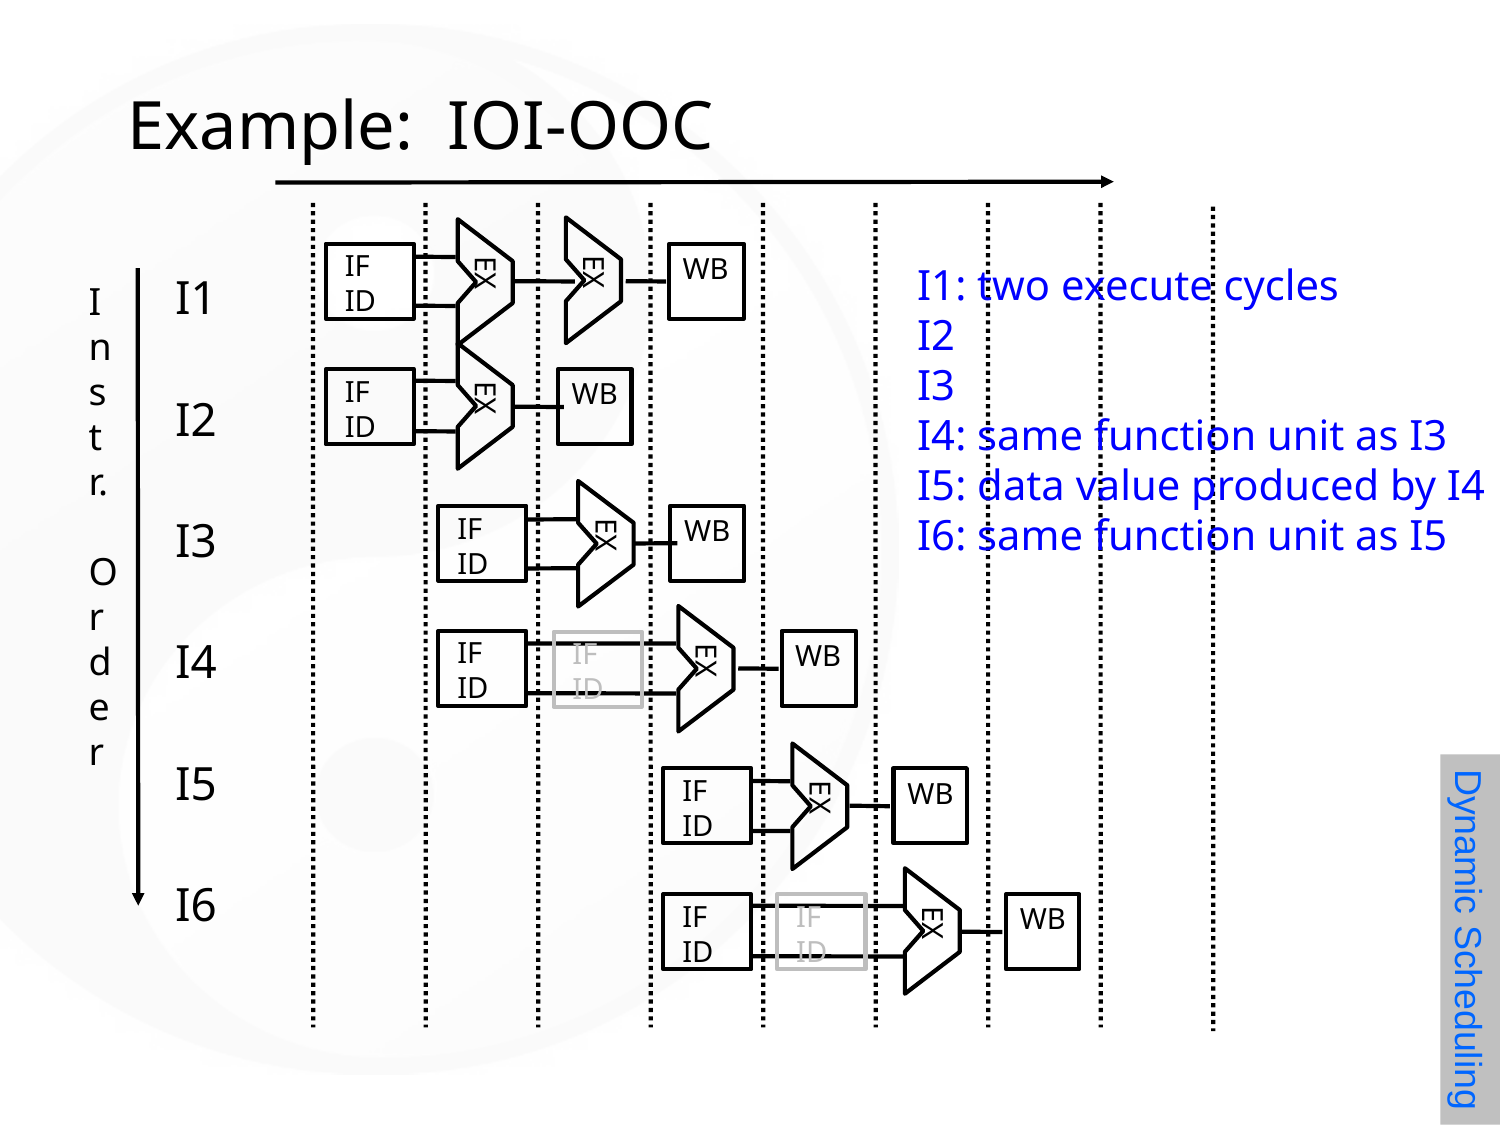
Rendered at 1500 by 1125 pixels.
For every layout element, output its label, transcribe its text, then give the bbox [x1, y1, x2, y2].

title Example: IOI-OOC [112, 60, 1388, 186]
text_box [275, 175, 1114, 188]
text_box I1 I2 I3 I4 I5 I6 [169, 268, 224, 932]
text_box I1: two execute cycles I2 I3 I4: same function unit as I3 I5: data value produced by I4 I6: same function unit as I5 [1219, 258, 1486, 559]
text_box [132, 268, 145, 906]
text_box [312, 202, 1214, 1032]
text_box I n s t r. O r d e r [82, 277, 125, 773]
text_box Dynamic Scheduling [1440, 754, 1500, 1125]
